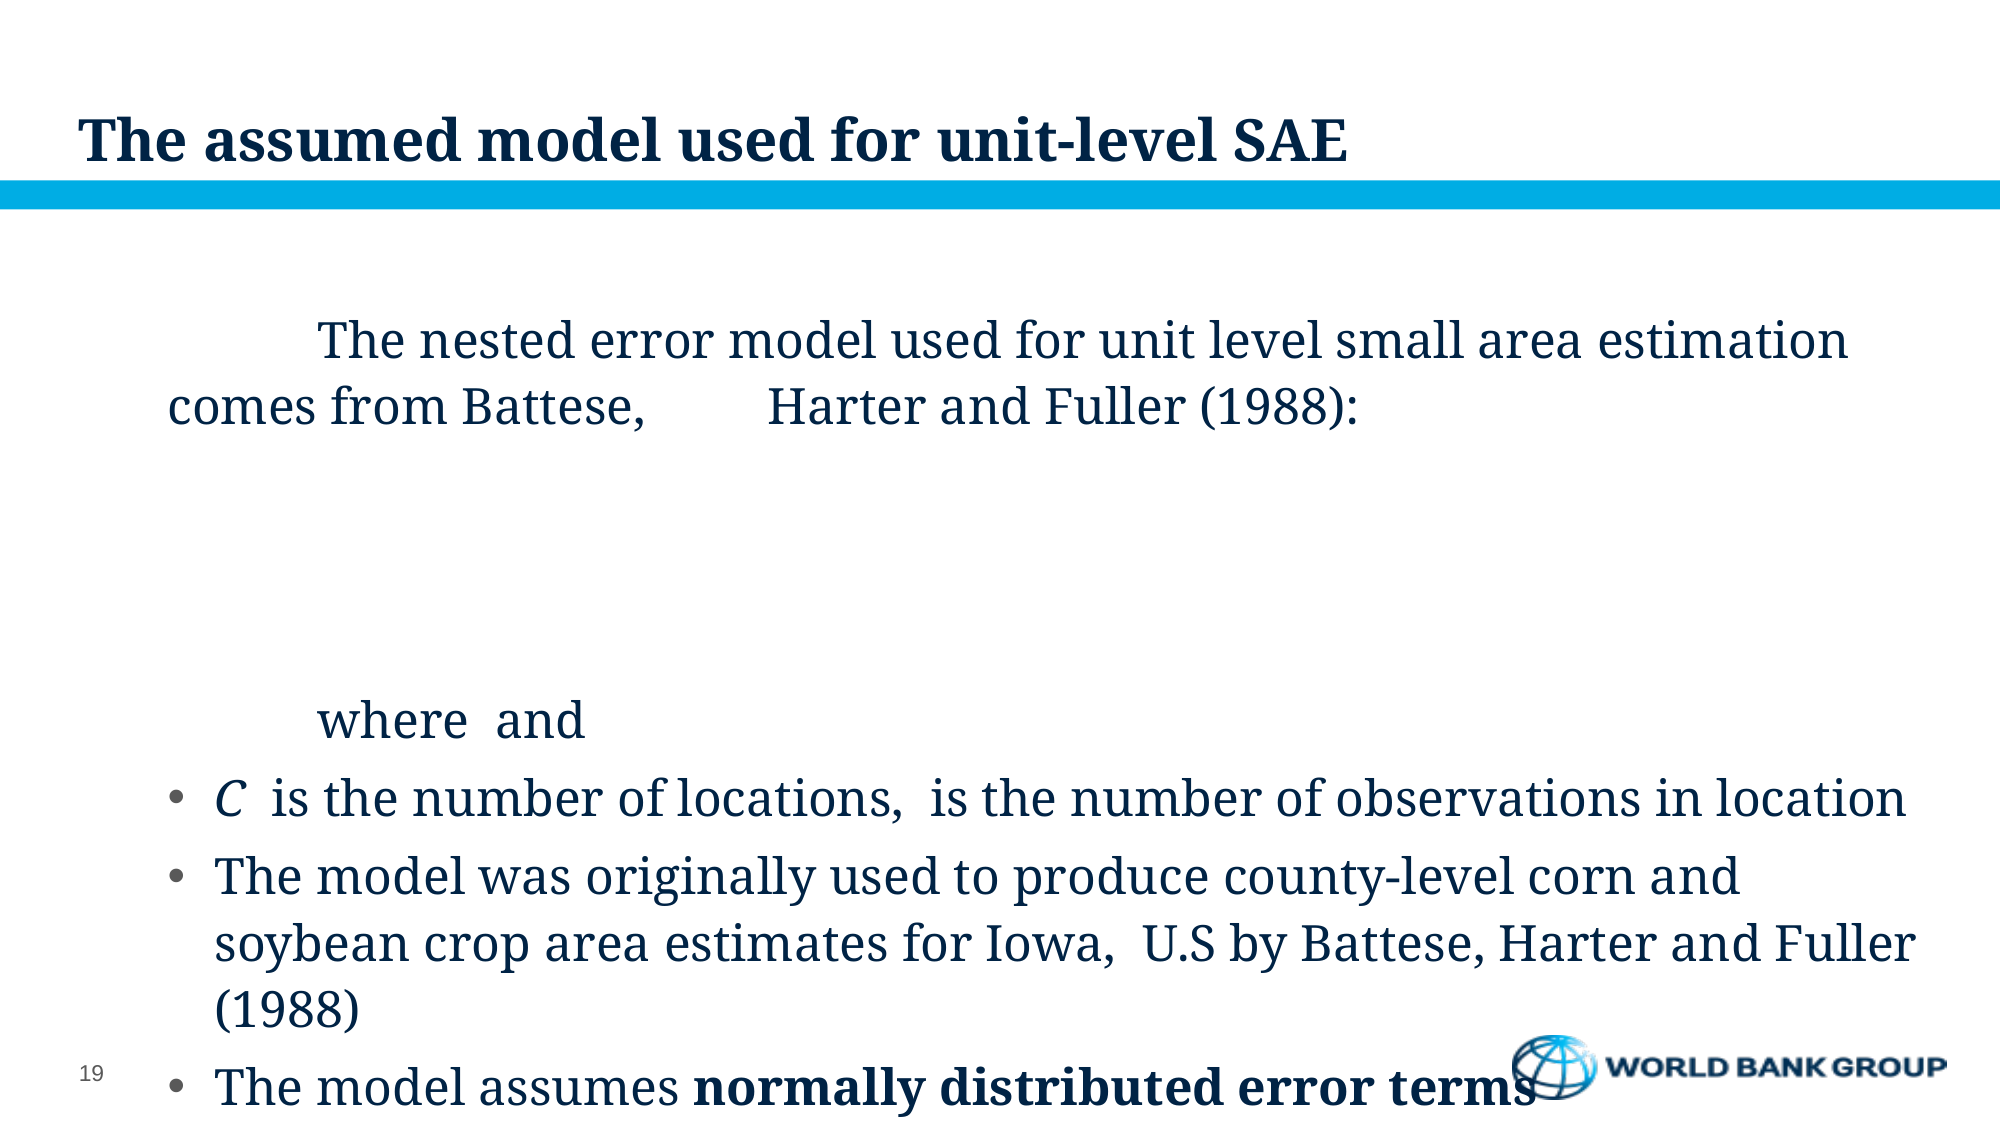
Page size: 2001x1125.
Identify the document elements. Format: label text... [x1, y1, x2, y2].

title The assumed model used for unit-level SAE [78, 49, 1929, 174]
slide_number 19 [78, 1042, 149, 1103]
picture [1512, 1035, 1947, 1100]
